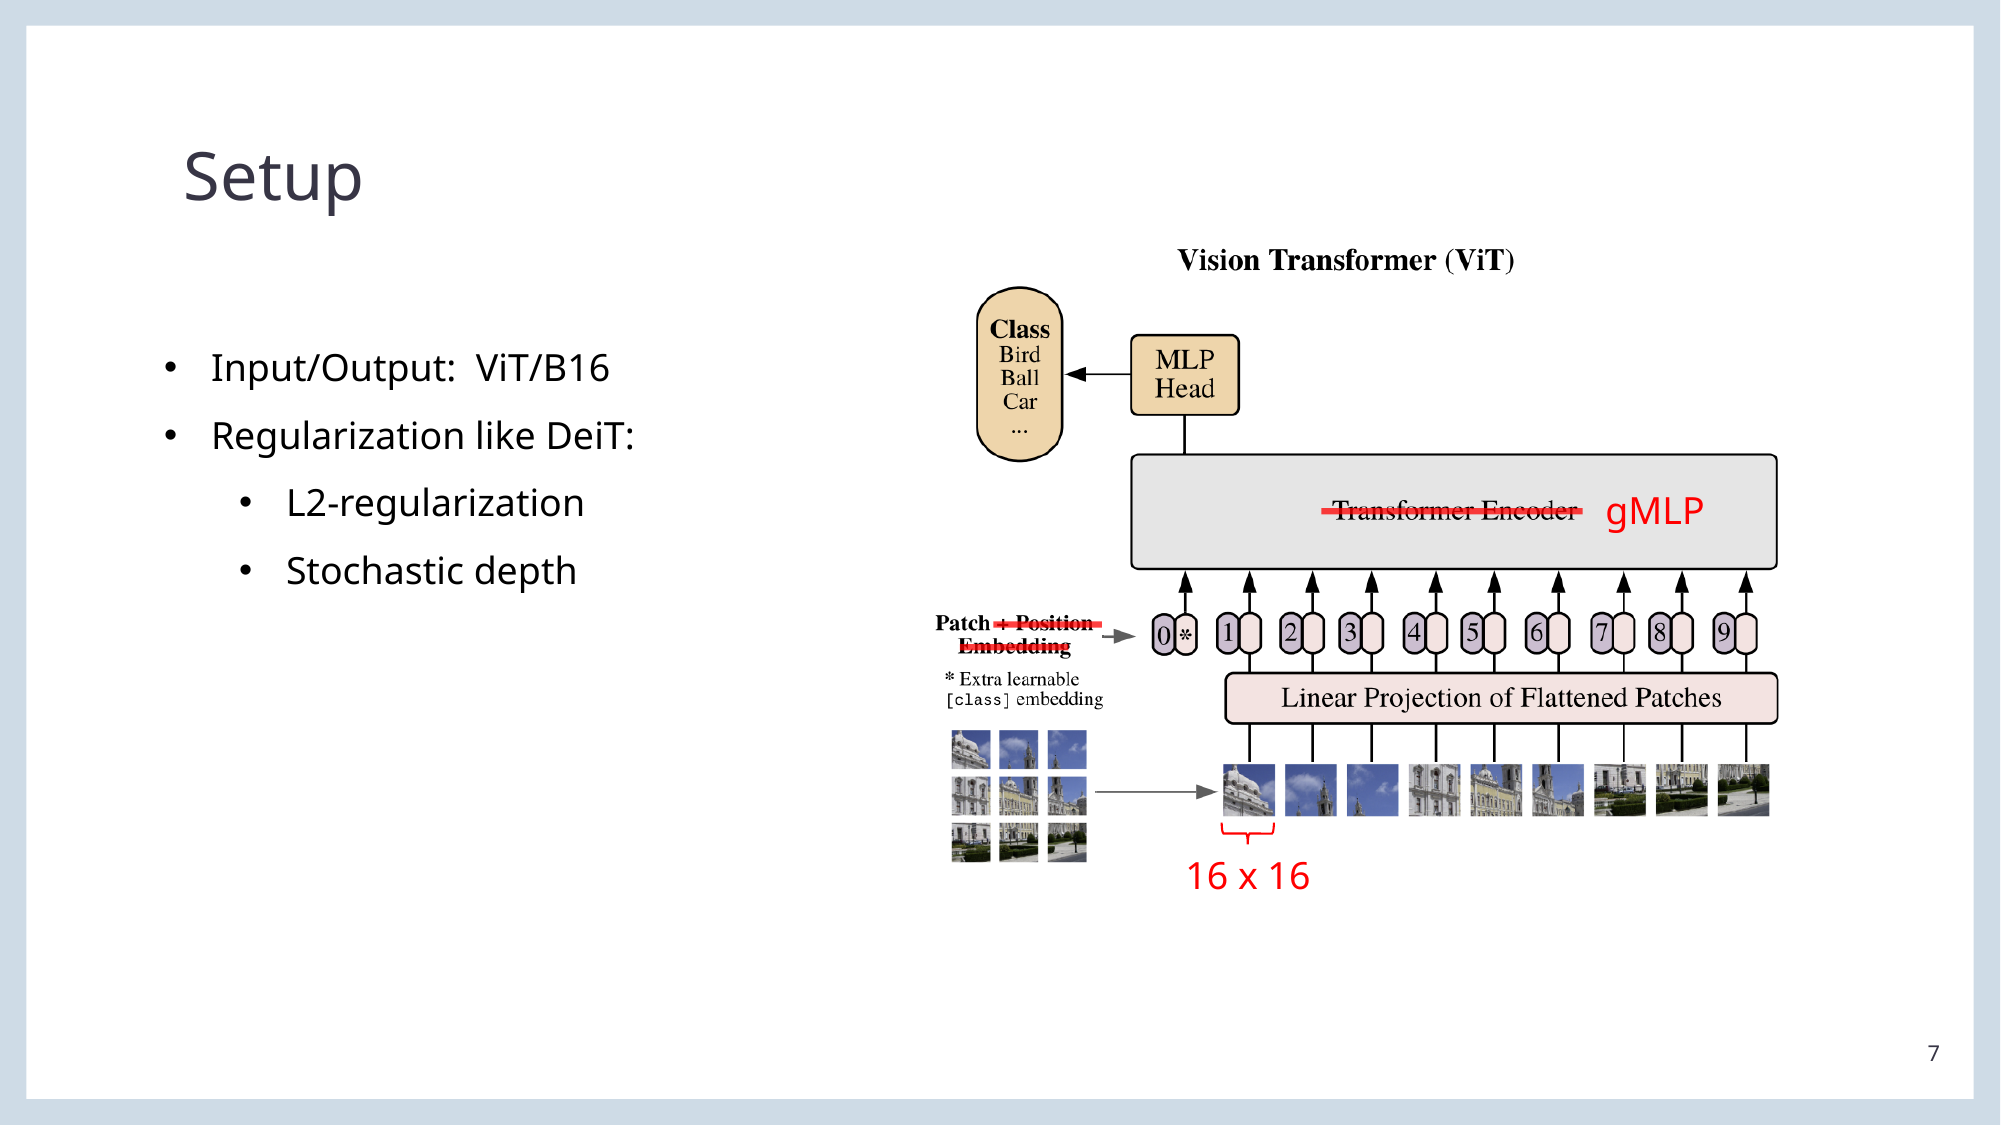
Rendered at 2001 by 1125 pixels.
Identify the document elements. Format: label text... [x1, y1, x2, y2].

title Setup [168, 118, 1832, 331]
picture [894, 212, 1819, 913]
text_box Input/Output: ViT/B16 Regularization like DeiT: L2-regularization Stochastic depth [149, 314, 670, 600]
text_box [959, 479, 1718, 648]
slide_number 7 [1869, 1024, 1956, 1085]
